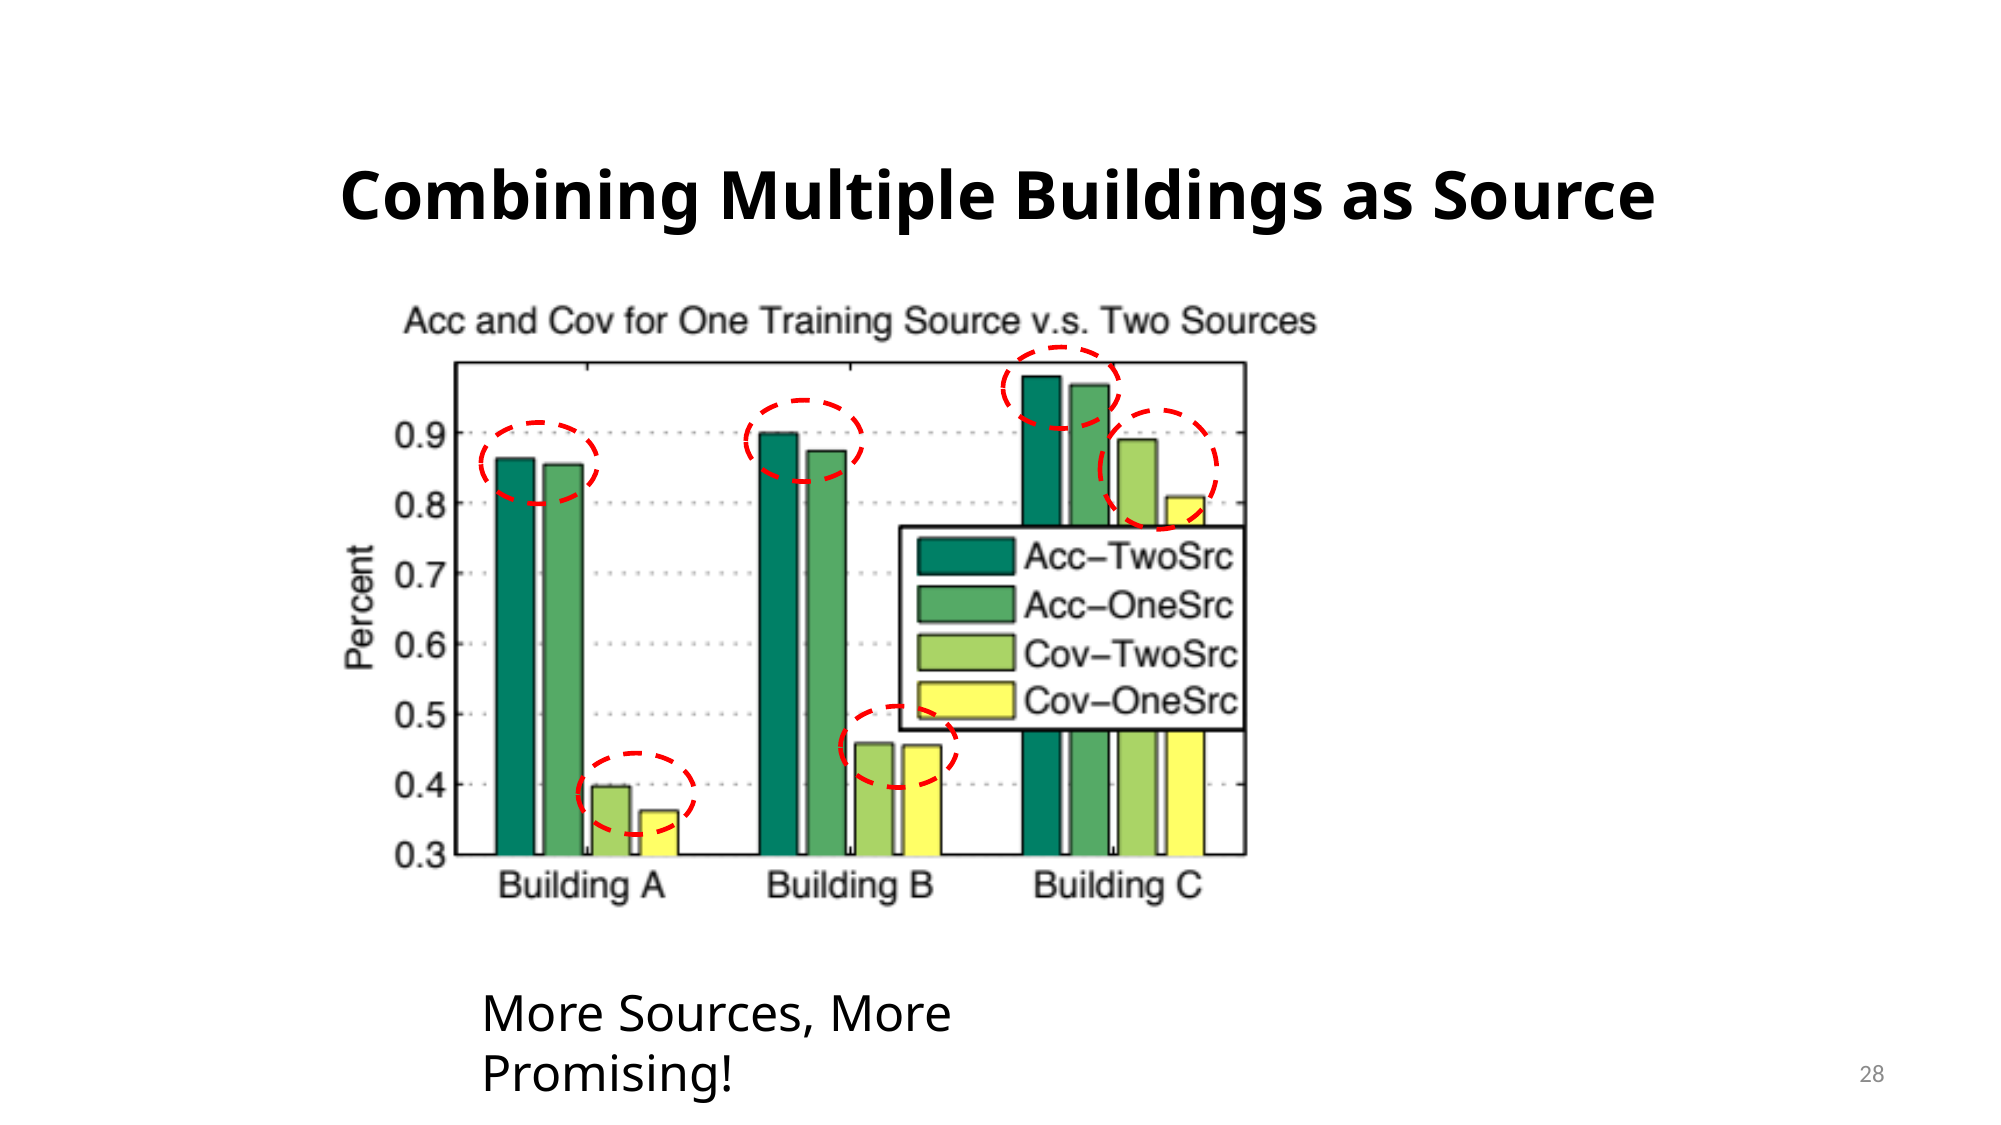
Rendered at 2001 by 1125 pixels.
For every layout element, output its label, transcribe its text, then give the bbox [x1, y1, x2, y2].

picture [324, 299, 1337, 920]
text_box More Sources, More Promising! [466, 974, 1142, 1109]
slide_number 28 [1433, 1042, 1900, 1103]
text_box Combining Multiple Buildings as Source [324, 124, 1675, 262]
